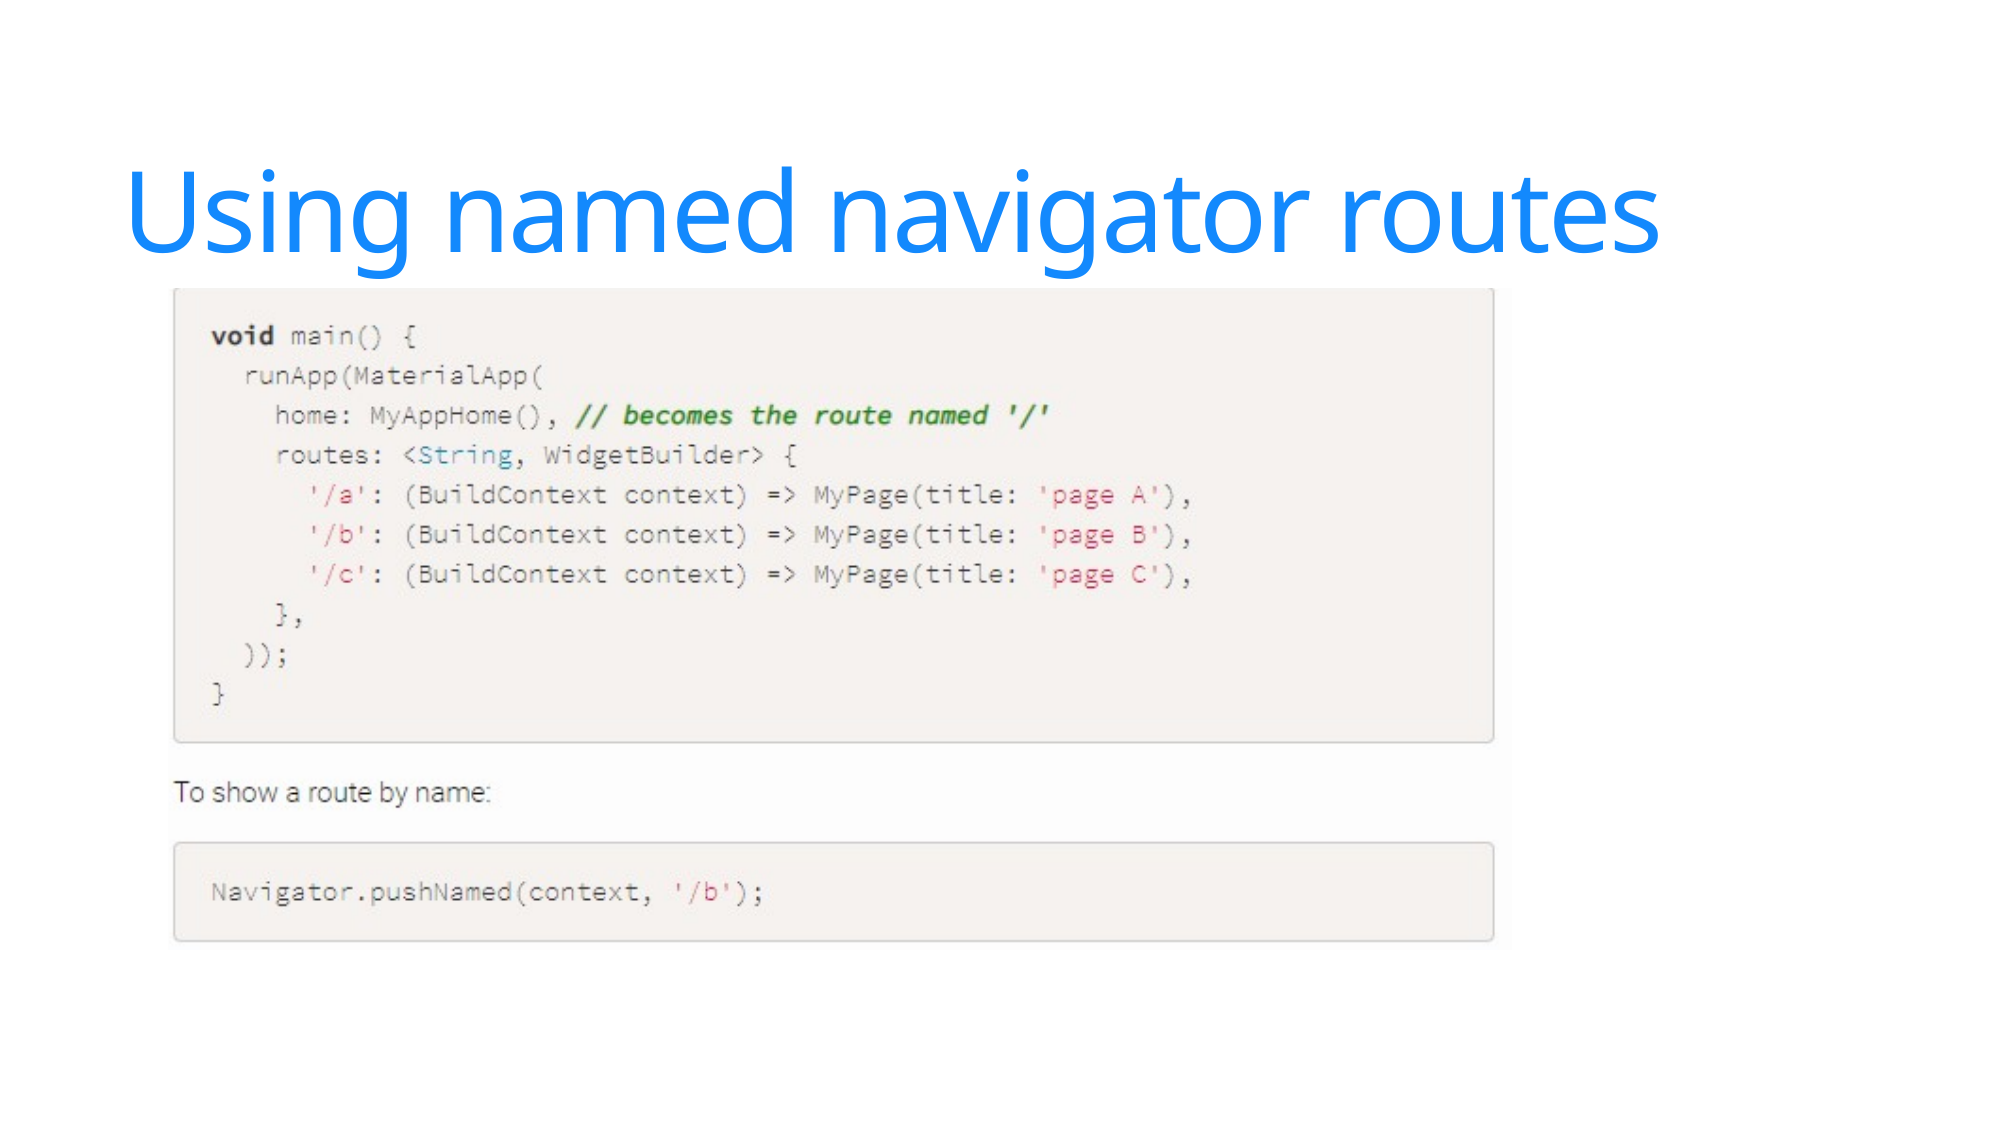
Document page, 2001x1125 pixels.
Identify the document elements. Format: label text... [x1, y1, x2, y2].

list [168, 288, 1513, 950]
title Using named navigator routes [107, 81, 1875, 354]
